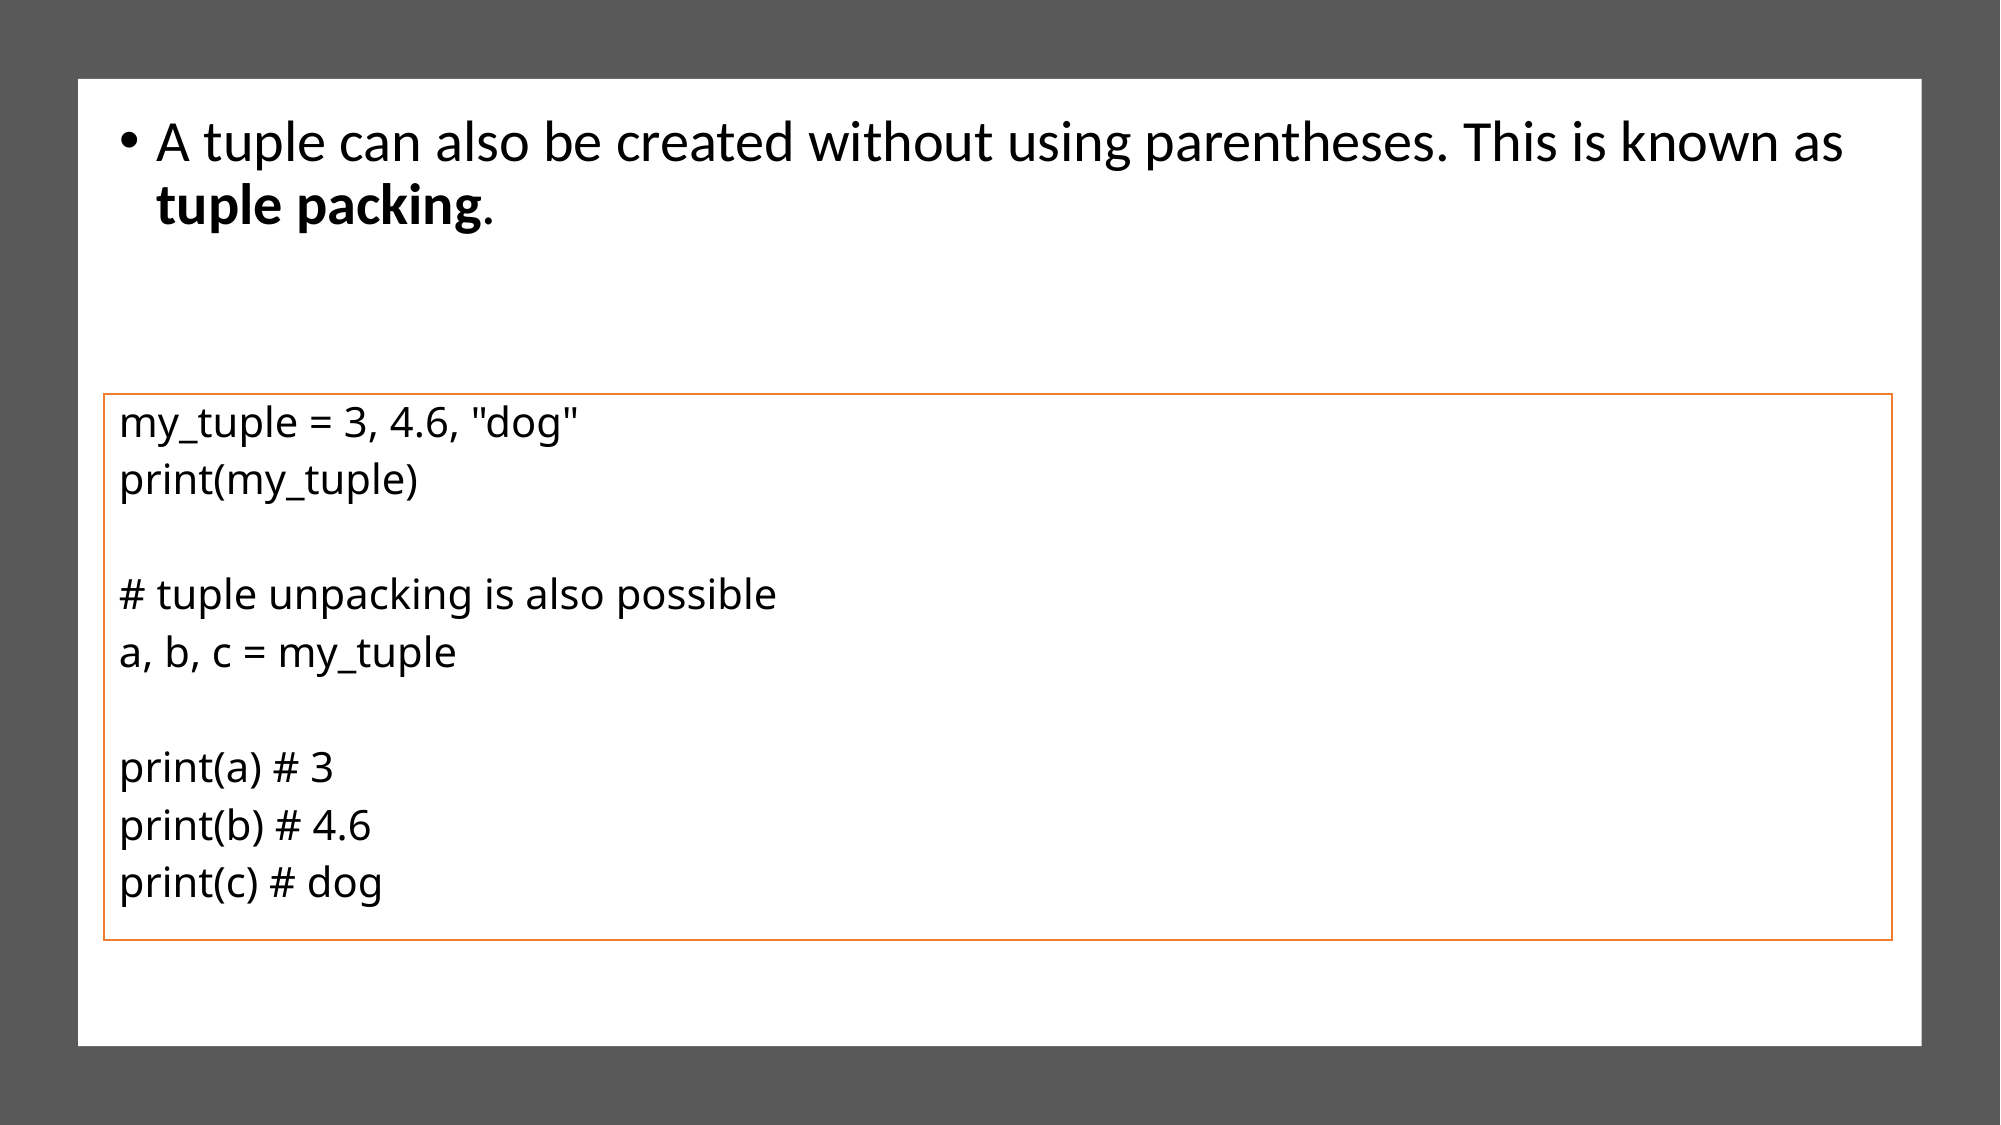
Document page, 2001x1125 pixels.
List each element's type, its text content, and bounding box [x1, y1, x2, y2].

text_box my_tuple = 3, 4.6, "dog" print(my_tuple) # tuple unpacking is also possible a, b, c = my_tuple print(a) # 3 print(b) # 4.6 print(c) # dog [103, 393, 1893, 941]
text_box [0, 0, 2000, 1125]
text_box [77, 78, 1923, 1047]
list A tuple can also be created without using parentheses. This is known as tuple packing. [104, 104, 1892, 459]
